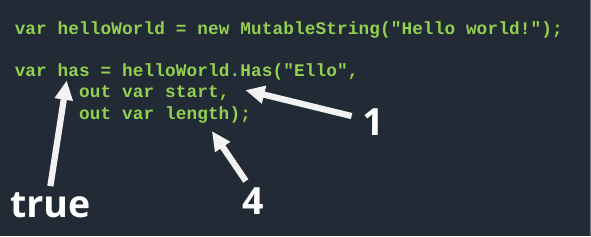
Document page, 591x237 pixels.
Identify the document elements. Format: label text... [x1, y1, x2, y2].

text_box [245, 90, 352, 117]
text_box true [0, 173, 113, 233]
text_box 4 [190, 169, 315, 230]
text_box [50, 80, 67, 187]
text_box 1 [311, 90, 436, 150]
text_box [212, 131, 246, 182]
text_box var helloWorld = new MutableString("Hello world!"); var has = helloWorld.Has("Ello", out var start, out var length); [0, 9, 591, 131]
